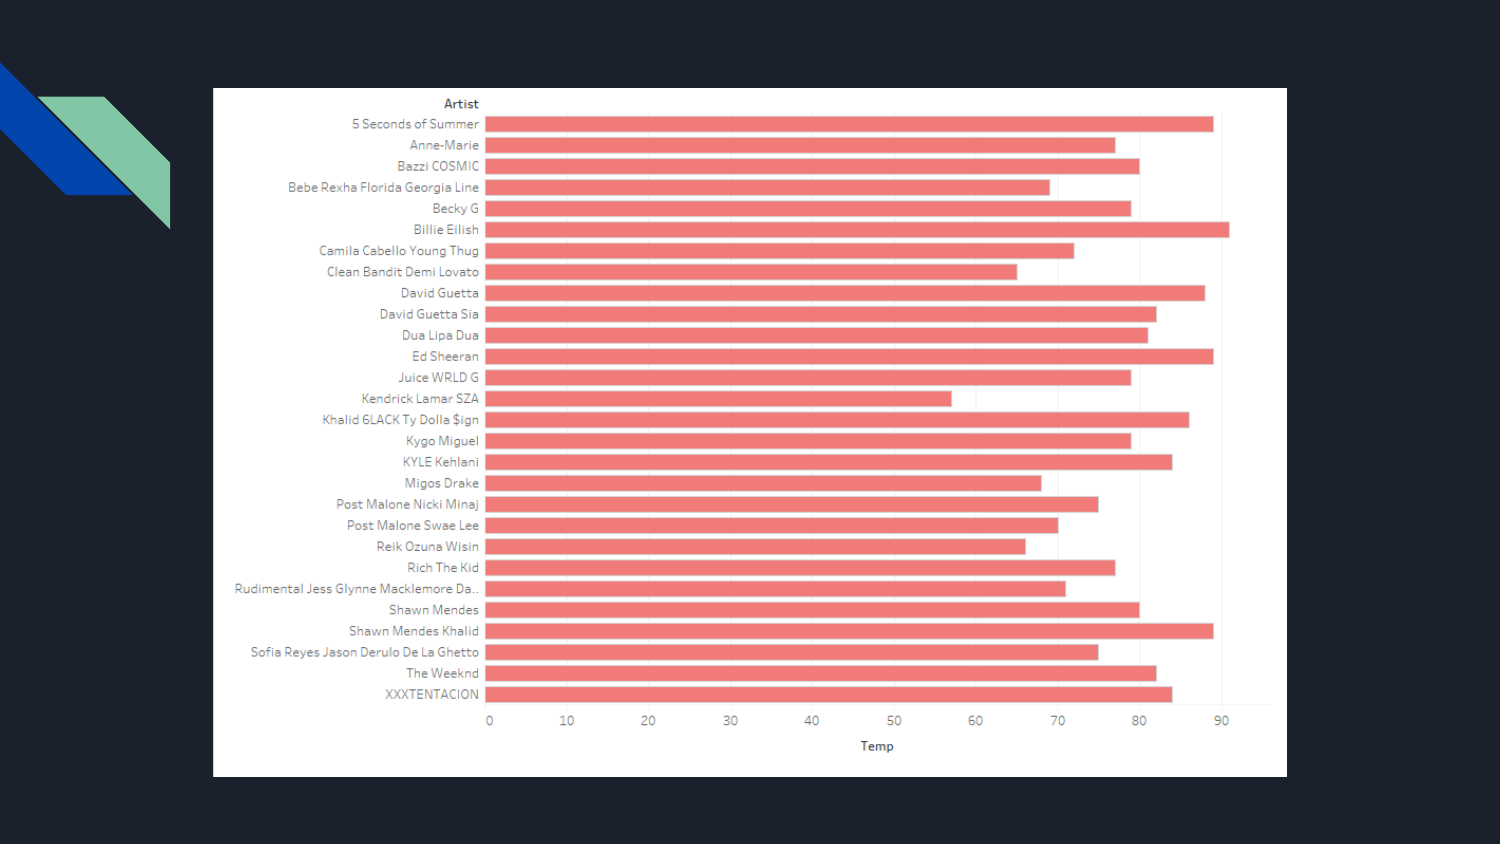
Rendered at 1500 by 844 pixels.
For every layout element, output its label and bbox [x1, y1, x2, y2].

picture [212, 88, 1288, 778]
